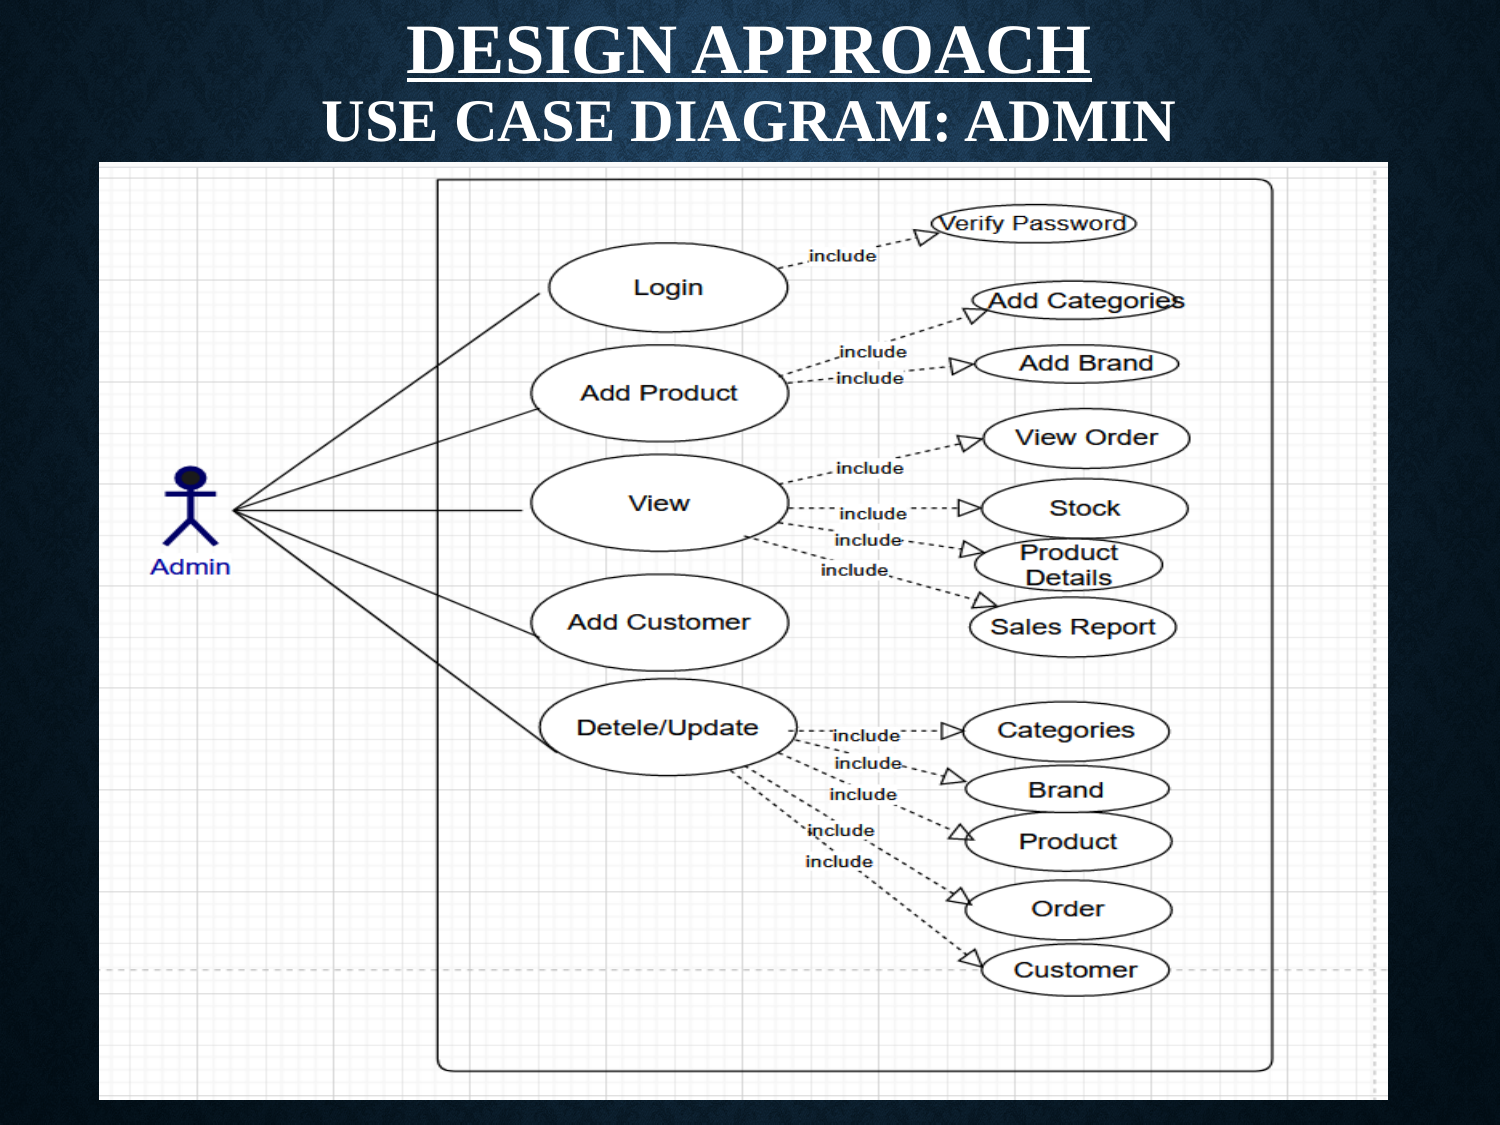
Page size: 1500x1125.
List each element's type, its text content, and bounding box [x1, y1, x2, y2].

title DESIGN APPROACH Use Case Diagram: Admin [112, 0, 1387, 161]
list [99, 161, 1388, 1101]
